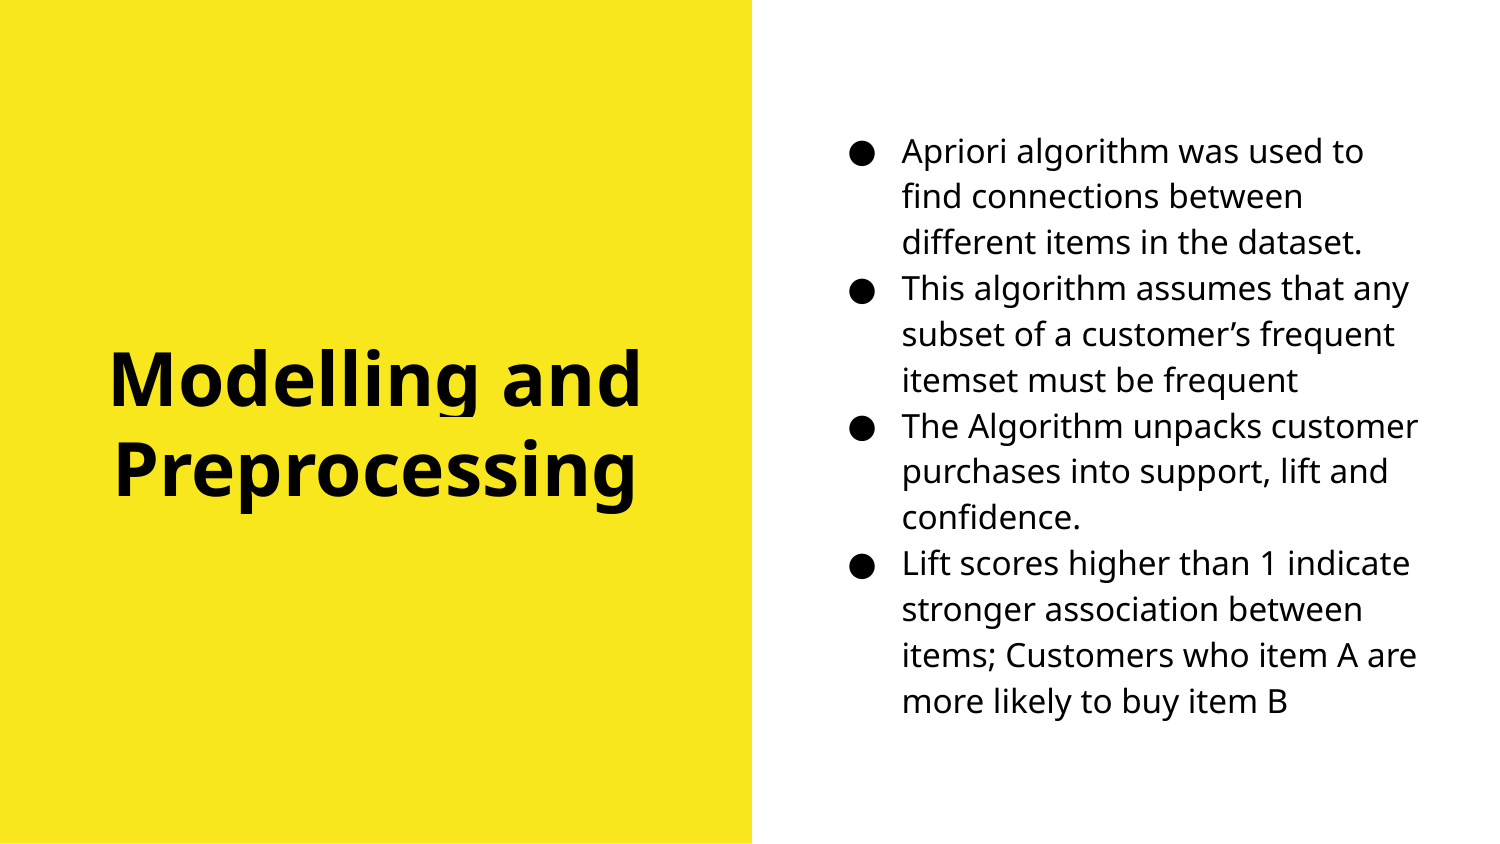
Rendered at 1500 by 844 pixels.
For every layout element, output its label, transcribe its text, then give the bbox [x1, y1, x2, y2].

title Modelling and Preprocessing [59, 91, 693, 753]
list Apriori algorithm was used to find connections between different items in the dataset. This algorithm assumes that any subset of a customer’s frequent itemset must be frequent The Algorithm unpacks customer purchases into support, lift and confidence. Lift scores higher than 1 indicate stronger association between items; Customers who item A are more likely to buy item B [811, 91, 1445, 753]
